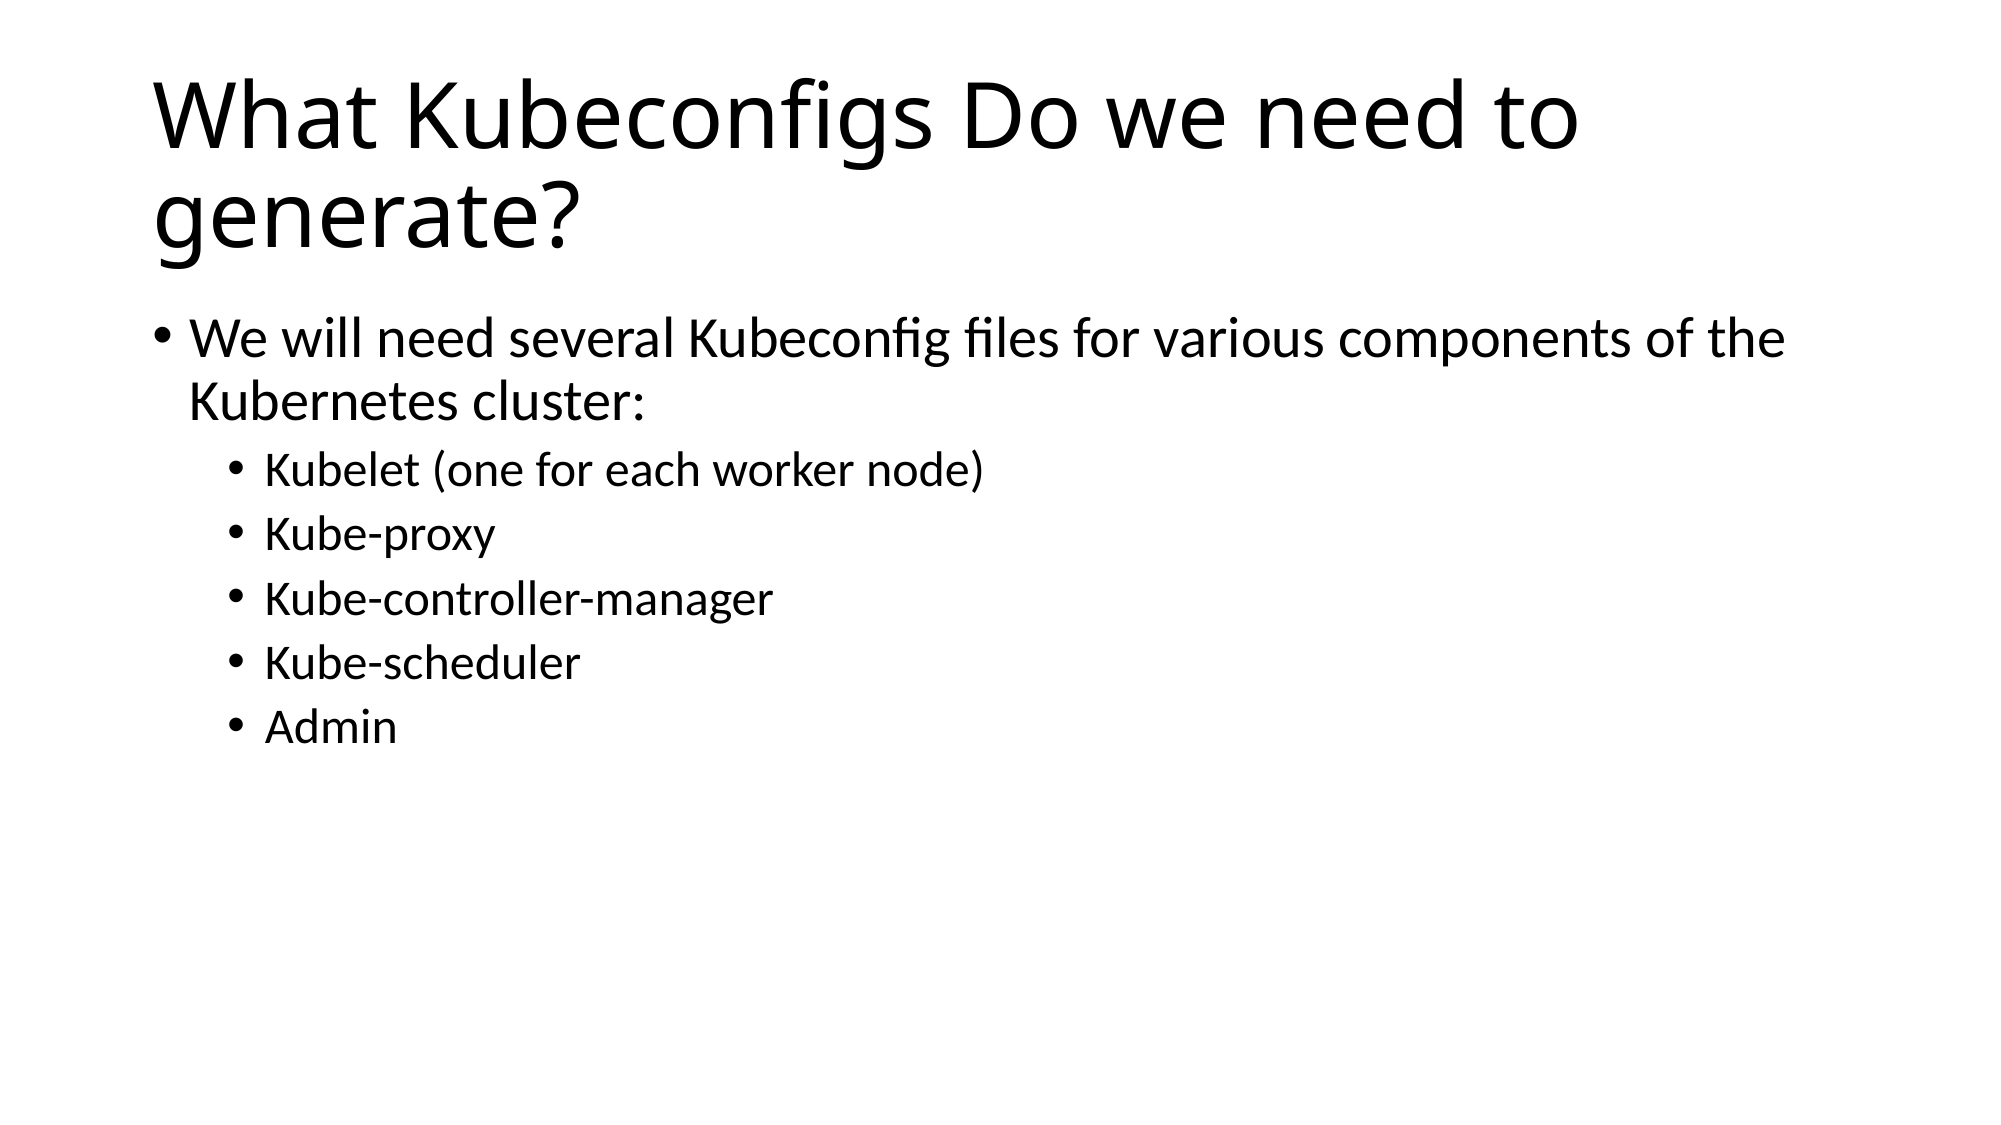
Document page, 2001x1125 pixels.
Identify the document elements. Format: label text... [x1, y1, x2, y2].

title What Kubeconfigs Do we need to generate? [137, 59, 1863, 278]
list We will need several Kubeconfig files for various components of the Kubernetes cluster: Kubelet (one for each worker node) Kube-proxy Kube-controller-manager Kube-scheduler Admin [137, 299, 1863, 1014]
